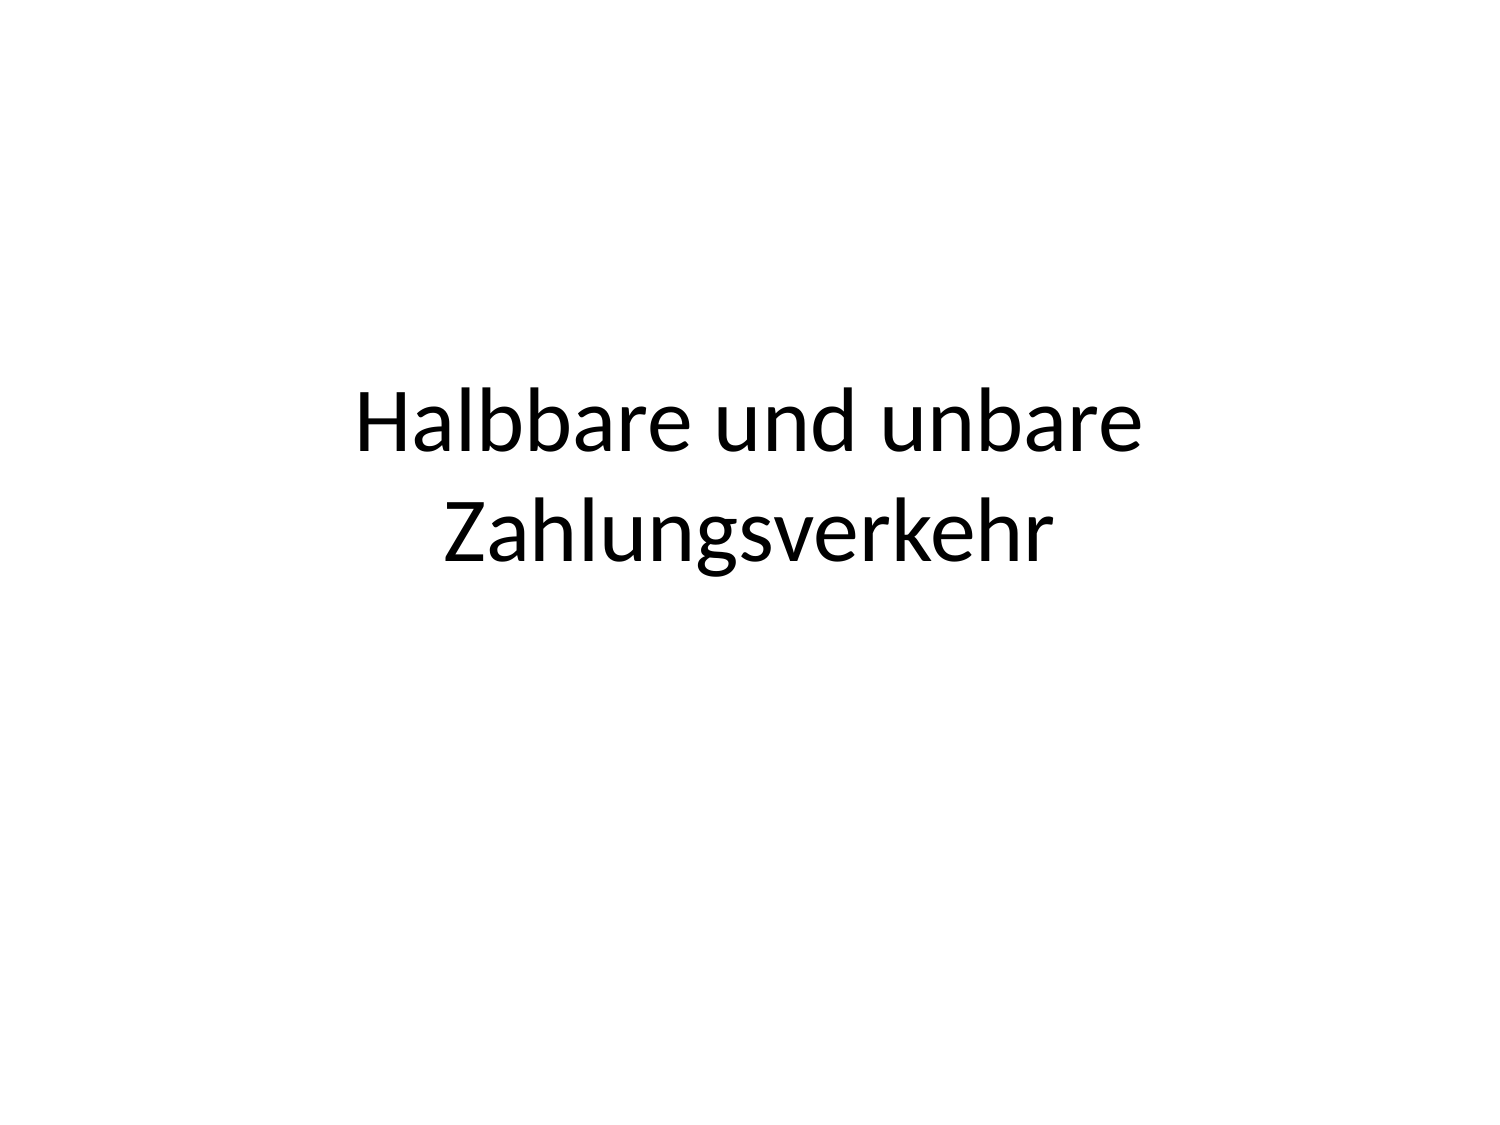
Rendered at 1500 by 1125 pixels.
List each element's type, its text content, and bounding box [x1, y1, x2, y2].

title Halbbare und unbare Zahlungsverkehr [112, 349, 1388, 591]
